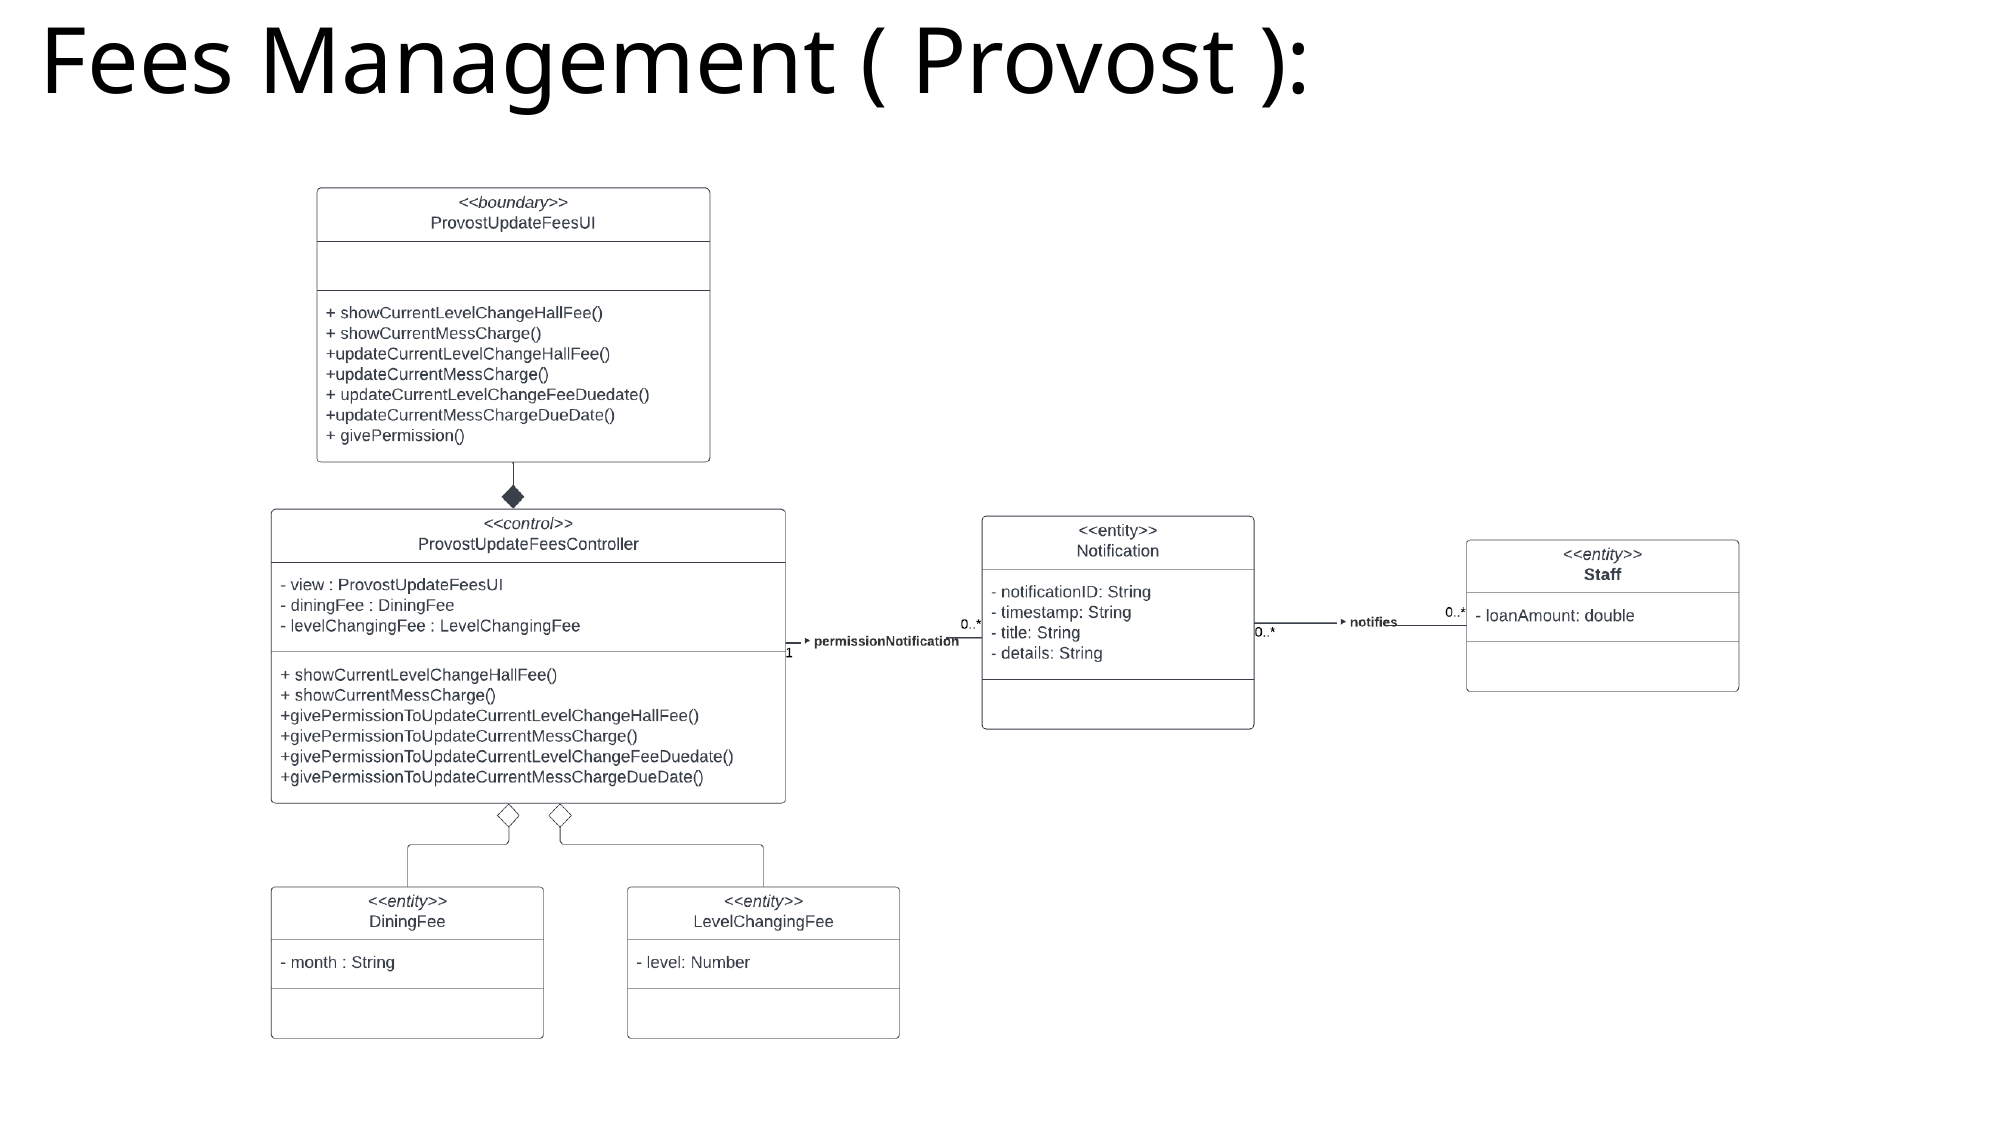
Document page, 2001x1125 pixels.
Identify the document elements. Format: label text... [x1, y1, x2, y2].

title Fees Management ( Provost ): [24, 0, 1863, 129]
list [181, 128, 1829, 1097]
